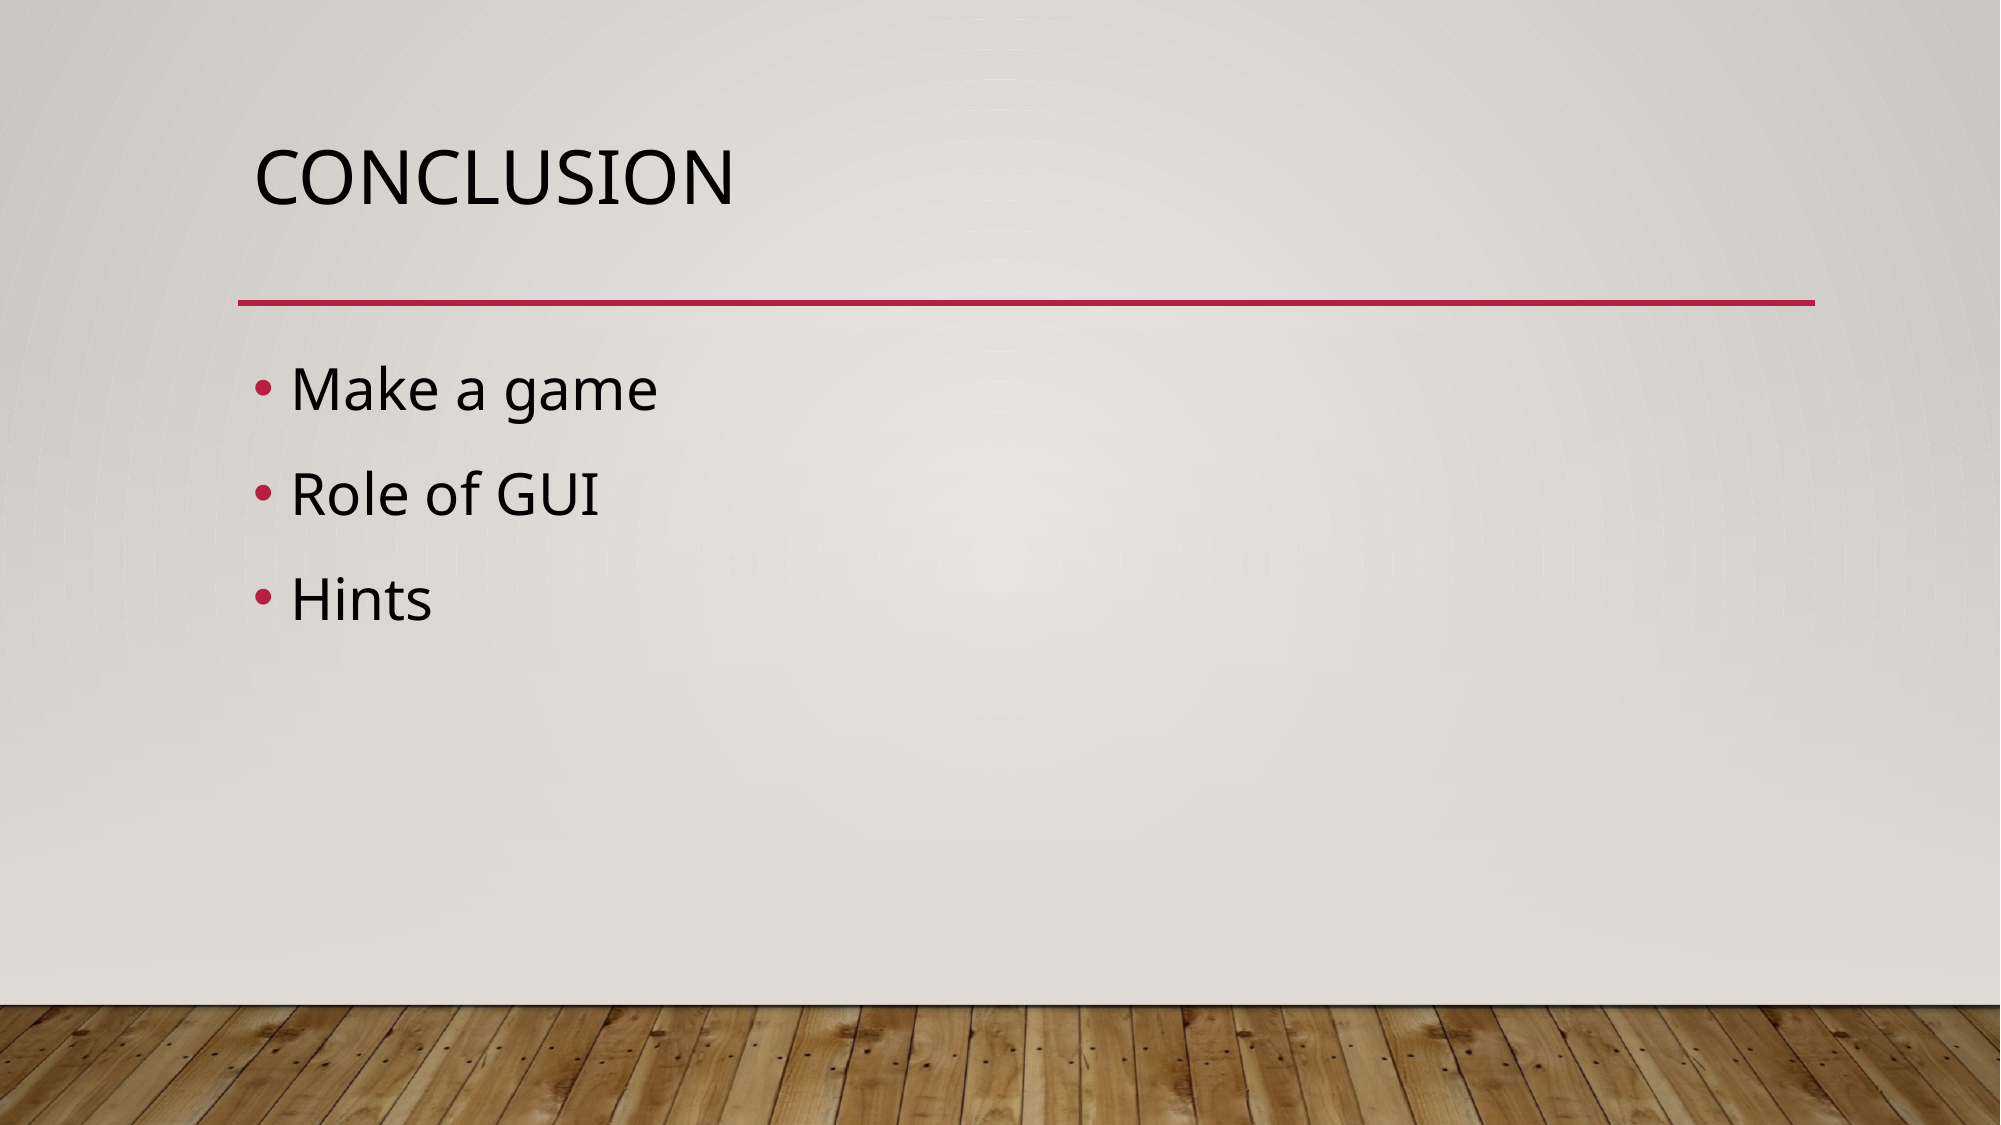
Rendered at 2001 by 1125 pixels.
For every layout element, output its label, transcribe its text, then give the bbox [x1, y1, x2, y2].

list Make a game Role of GUI Hints [238, 330, 1814, 897]
title Conclusion [238, 131, 1814, 305]
picture [0, 1005, 2000, 1125]
